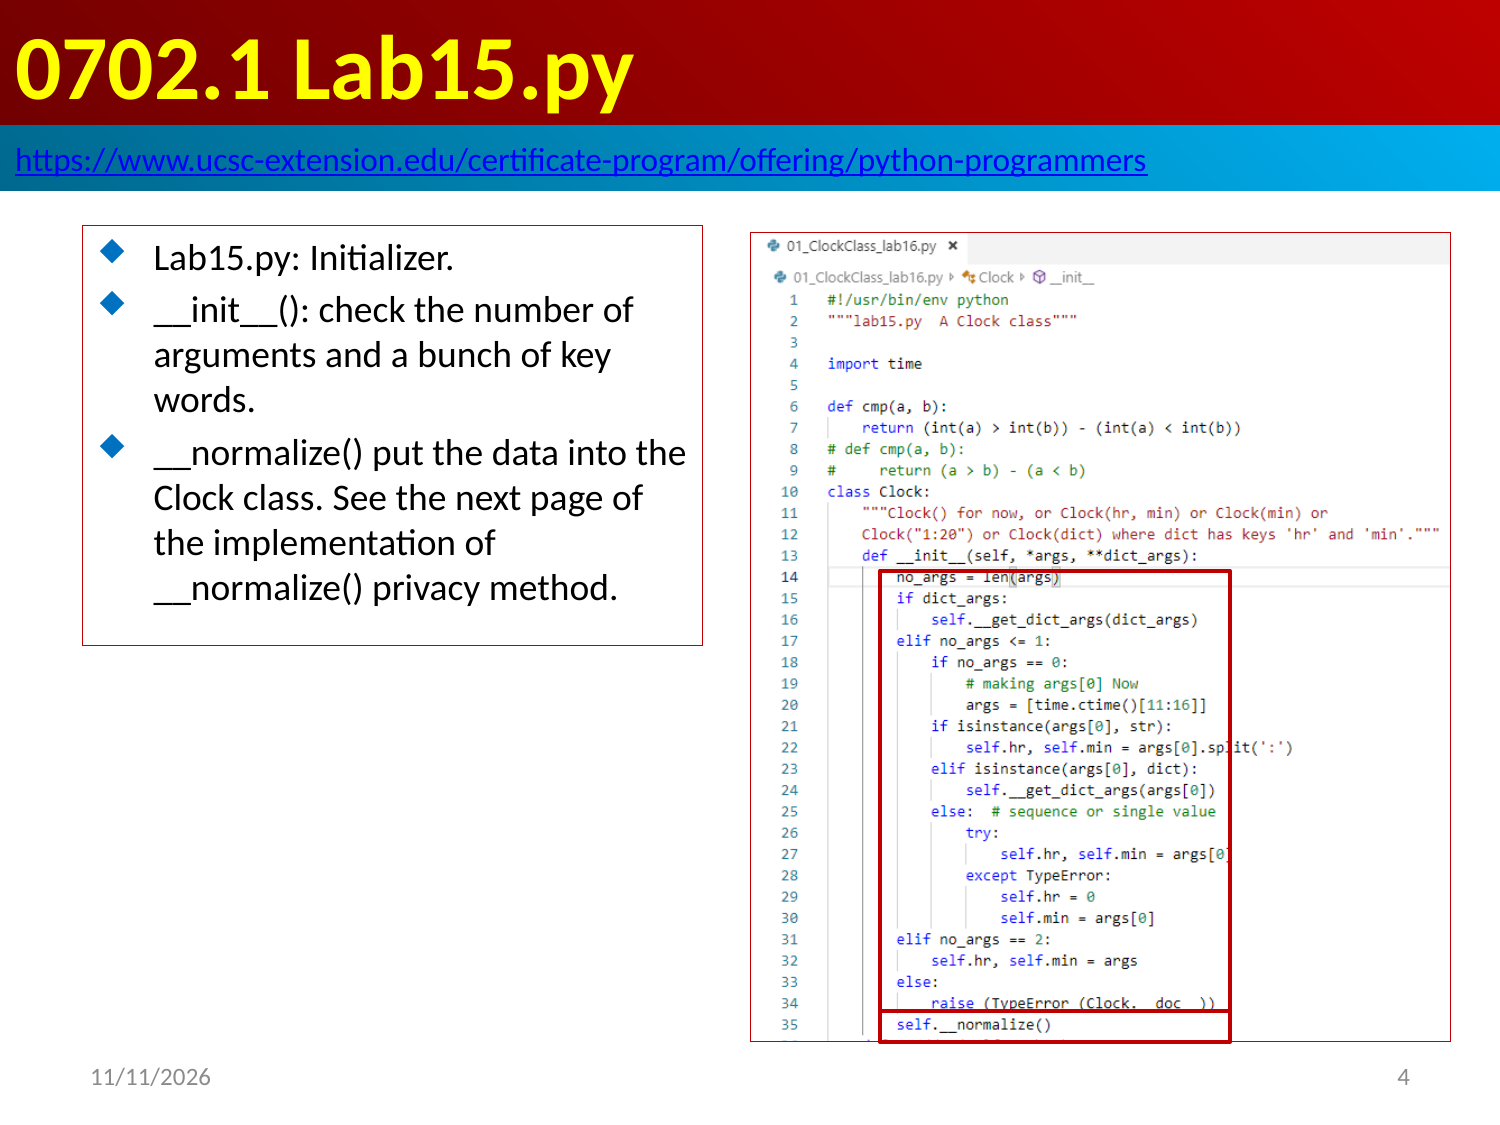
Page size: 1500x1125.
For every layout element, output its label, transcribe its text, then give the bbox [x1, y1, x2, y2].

text_box https://www.ucsc-extension.edu/certificate-program/offering/python-programmers [0, 125, 1500, 191]
slide_number 4 [1074, 1052, 1425, 1109]
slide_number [75, 1042, 425, 1109]
title 0702.1 Lab15.py [0, 0, 1500, 125]
picture [749, 232, 1451, 1043]
subtitle Lab15.py: Initializer. __init__(): check the number of arguments and a bunch of key words. __normalize() put the data into the Clock class. See the next page of the implementation of __normalize() privacy method. [82, 225, 703, 646]
